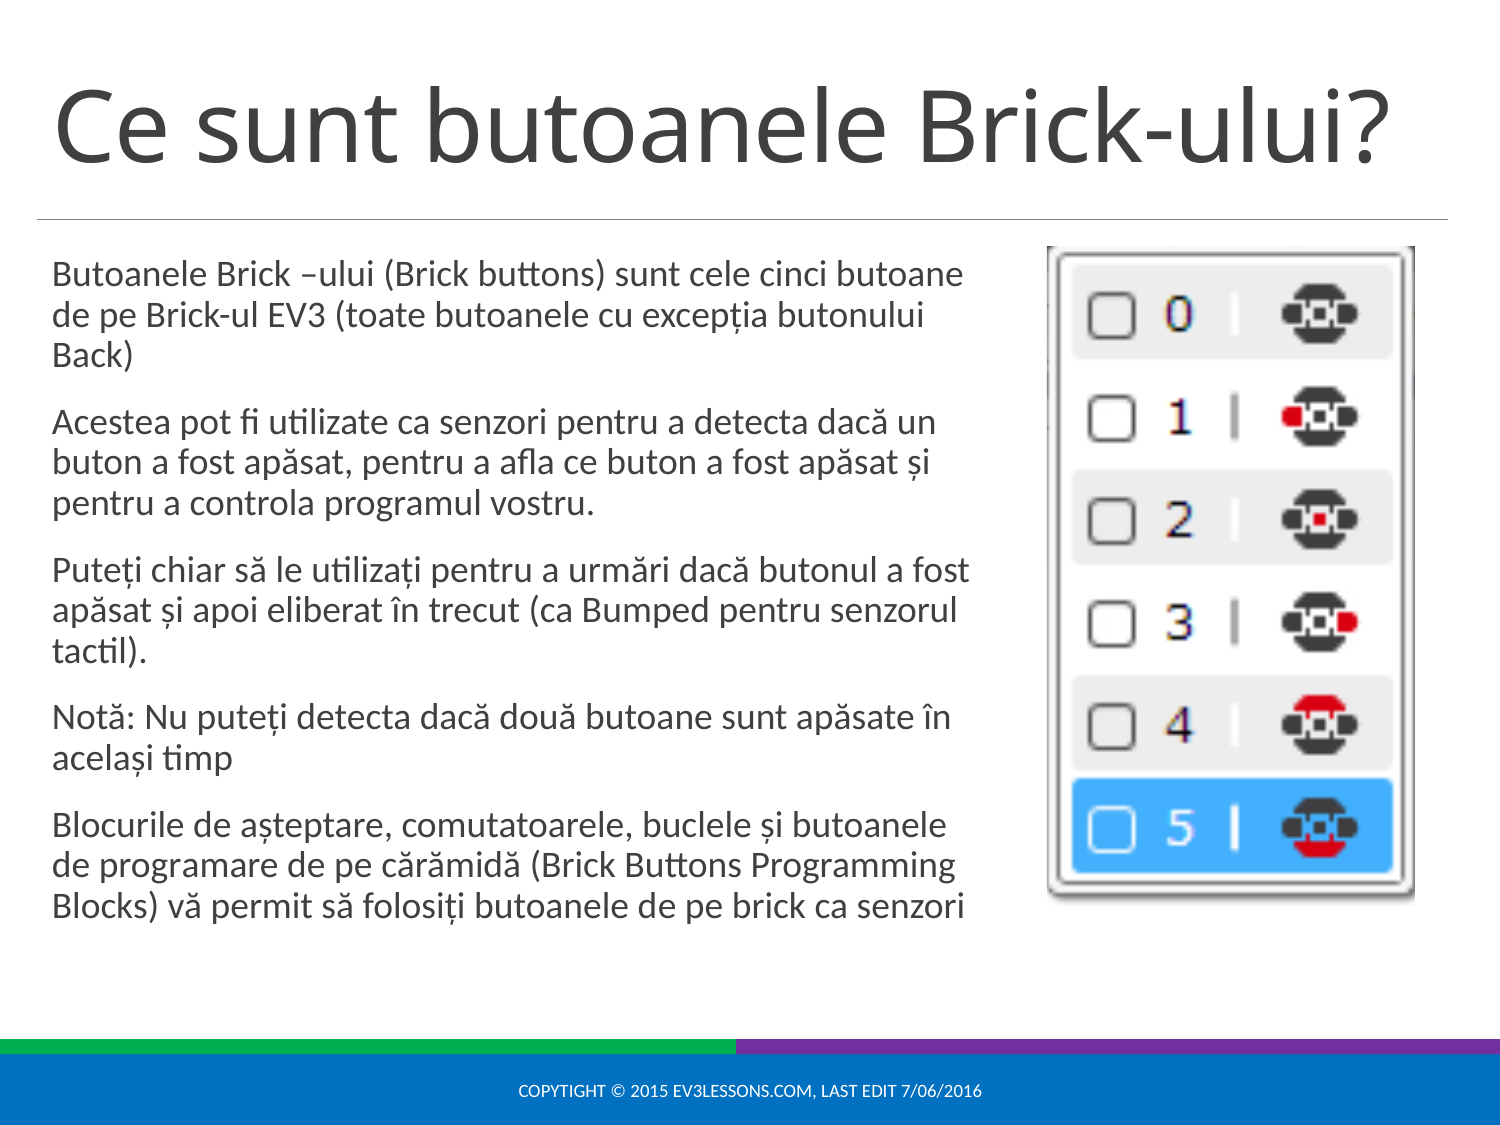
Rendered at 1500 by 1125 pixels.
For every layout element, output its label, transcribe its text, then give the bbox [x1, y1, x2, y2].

footer Copytight © 2015 EV3Lessons.com, Last edit 7/06/2016 [453, 1059, 1047, 1120]
title Ce sunt butoanele Brick-ului? [37, 47, 1448, 191]
list Butoanele Brick –ului (Brick buttons) sunt cele cinci butoane de pe Brick-ul EV3 (toate butoanele cu excepția butonului Back) Acestea pot fi utilizate ca senzori pentru a detecta dacă un buton a fost apăsat, pentru a afla ce buton a fost apăsat și pentru a controla programul vostru. Puteți chiar să le utilizați pentru a urmări dacă butonul a fost apăsat și apoi eliberat în trecut (ca Bumped pentru senzorul tactil). Notă: Nu puteți detecta dacă două butoane sunt apăsate în același timp Blocurile de așteptare, comutatoarele, buclele și butoanele de programare de pe cărămidă (Brick Buttons Programming Blocks) vă permit să folosiți butoanele de pe brick ca senzori [37, 246, 974, 970]
picture [1046, 246, 1416, 919]
